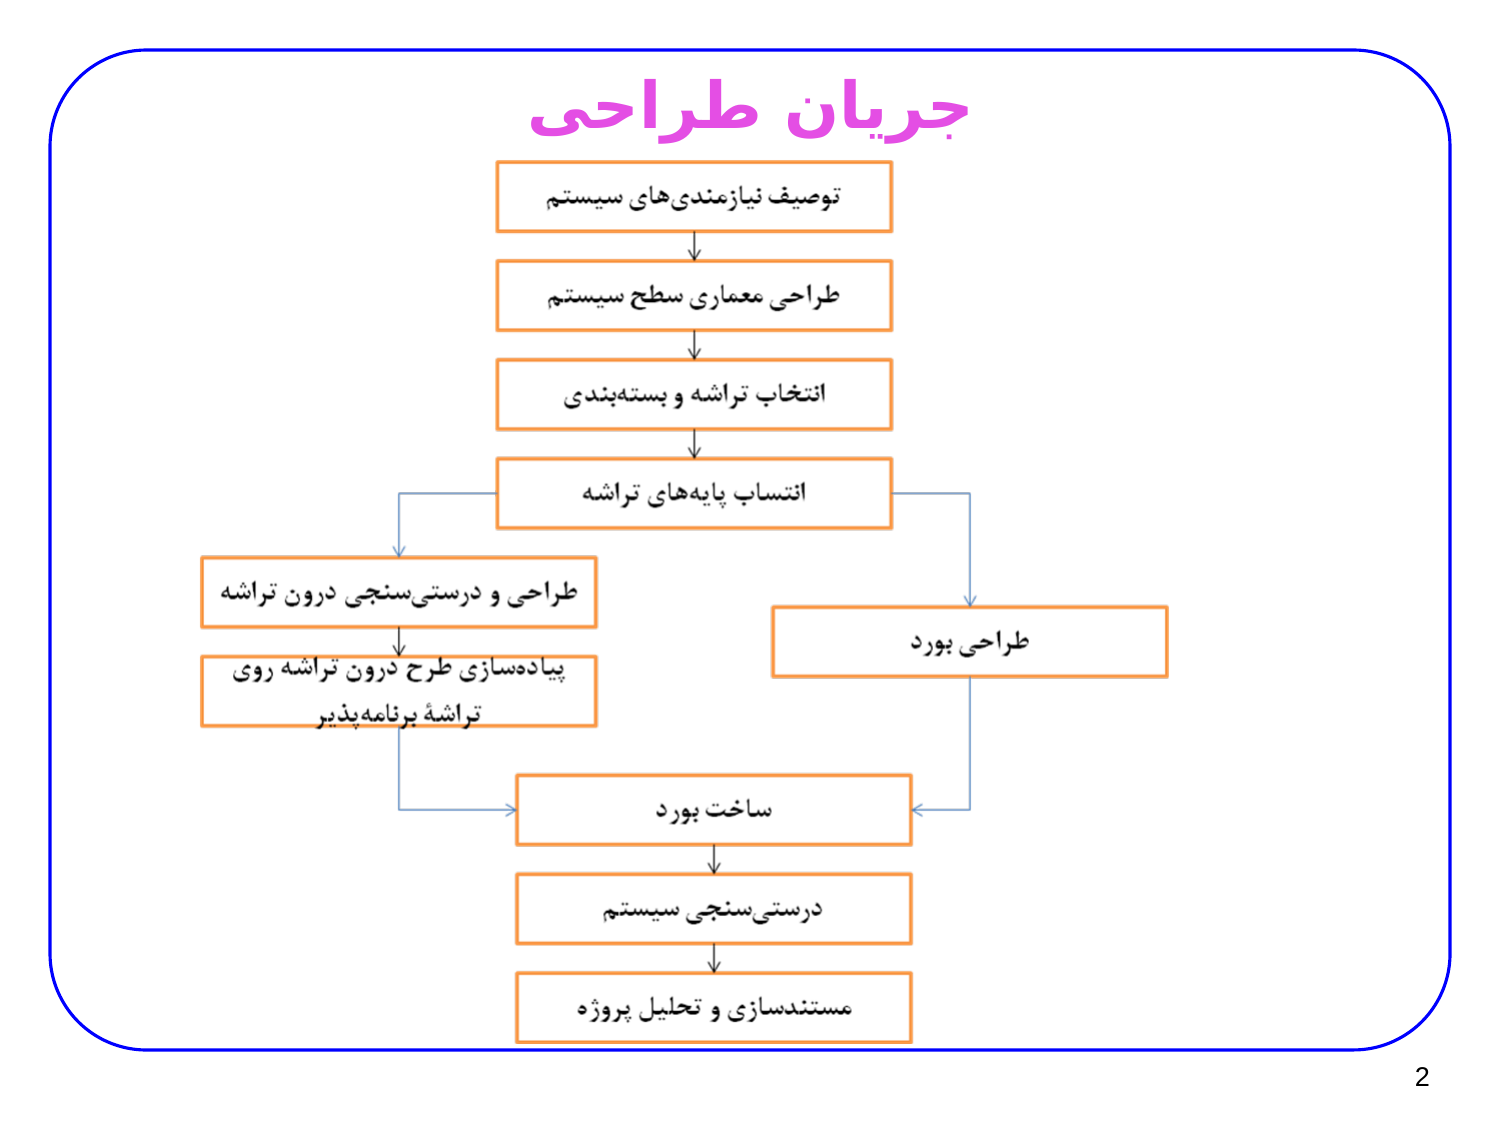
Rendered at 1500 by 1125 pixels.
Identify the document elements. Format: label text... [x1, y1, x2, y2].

slide_number 2 [1351, 1047, 1444, 1104]
picture [194, 159, 1170, 1046]
title جریان طراحی [113, 66, 1389, 140]
